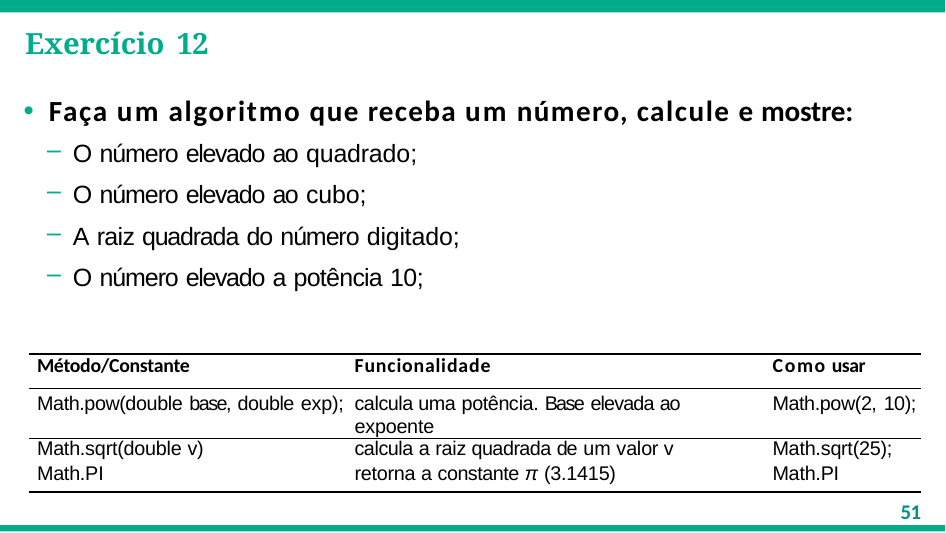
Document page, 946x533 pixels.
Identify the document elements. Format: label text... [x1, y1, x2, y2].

slide_number 51 [894, 496, 931, 533]
text_box [0, 525, 894, 532]
table_cell Math.sqrt(25); [764, 439, 921, 462]
table_cell Math.sqrt(double v) [29, 439, 346, 462]
table_cell calcula a raiz quadrada de um valor v [346, 439, 764, 462]
table_cell Math.pow(2, 10); [764, 389, 921, 438]
title Exercício 12 [15, 22, 494, 115]
table_header Funcionalidade [346, 355, 764, 388]
table_header Como usar [764, 355, 921, 388]
table_cell Math.pow(double base, double exp); [29, 389, 346, 438]
table_header Método/Constante [29, 355, 346, 388]
table_cell calcula uma potência. Base elevada ao expoente [346, 389, 764, 438]
table_cell Math.PI [764, 462, 921, 491]
text_box [931, 525, 945, 532]
text_box Faça um algoritmo que receba um número, calcule e mostre: O número elevado ao quadrado; O número elevado ao cubo; A raiz quadrada do número digitado; O número elevado a potência 10; [21, 77, 869, 292]
table_cell retorna a constante π (3.1415) [346, 462, 764, 491]
table_cell Math.PI [29, 462, 346, 491]
